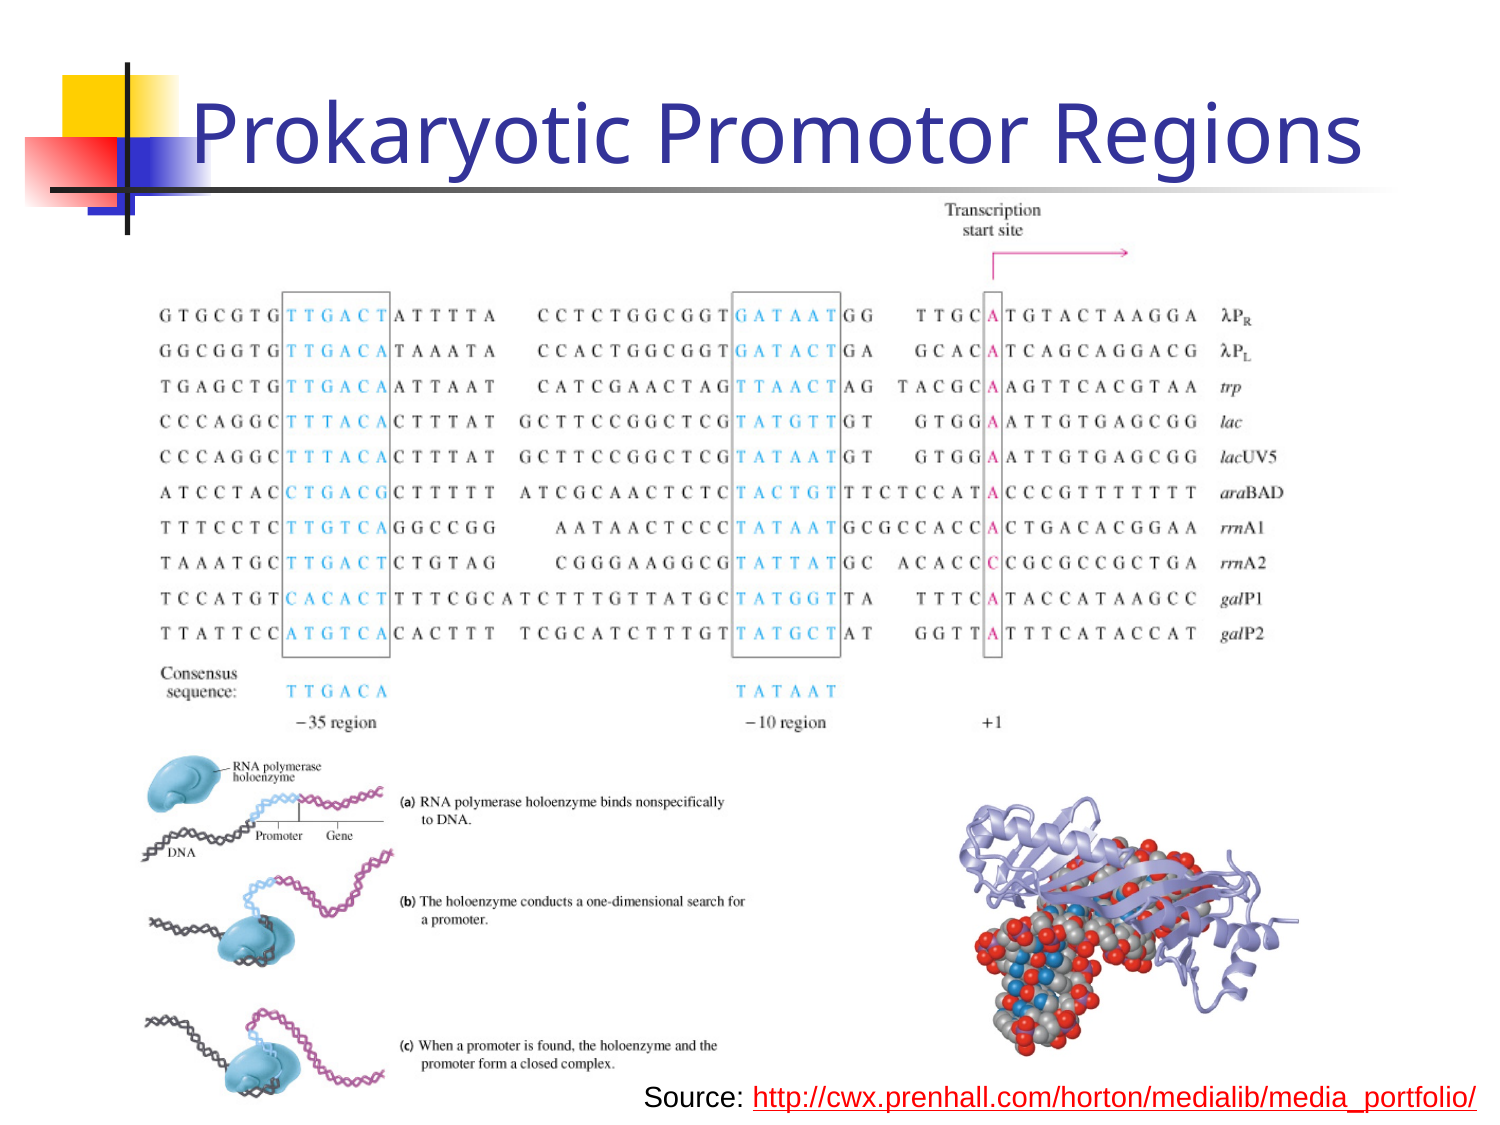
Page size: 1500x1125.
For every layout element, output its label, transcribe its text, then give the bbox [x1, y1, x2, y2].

picture [135, 749, 787, 1108]
text_box Source: http://cwx.prenhall.com/horton/medialib/media_portfolio/ [628, 1071, 1493, 1121]
picture [135, 196, 1298, 741]
picture [950, 793, 1307, 1061]
title Prokaryotic Promotor Regions [174, 0, 1454, 188]
